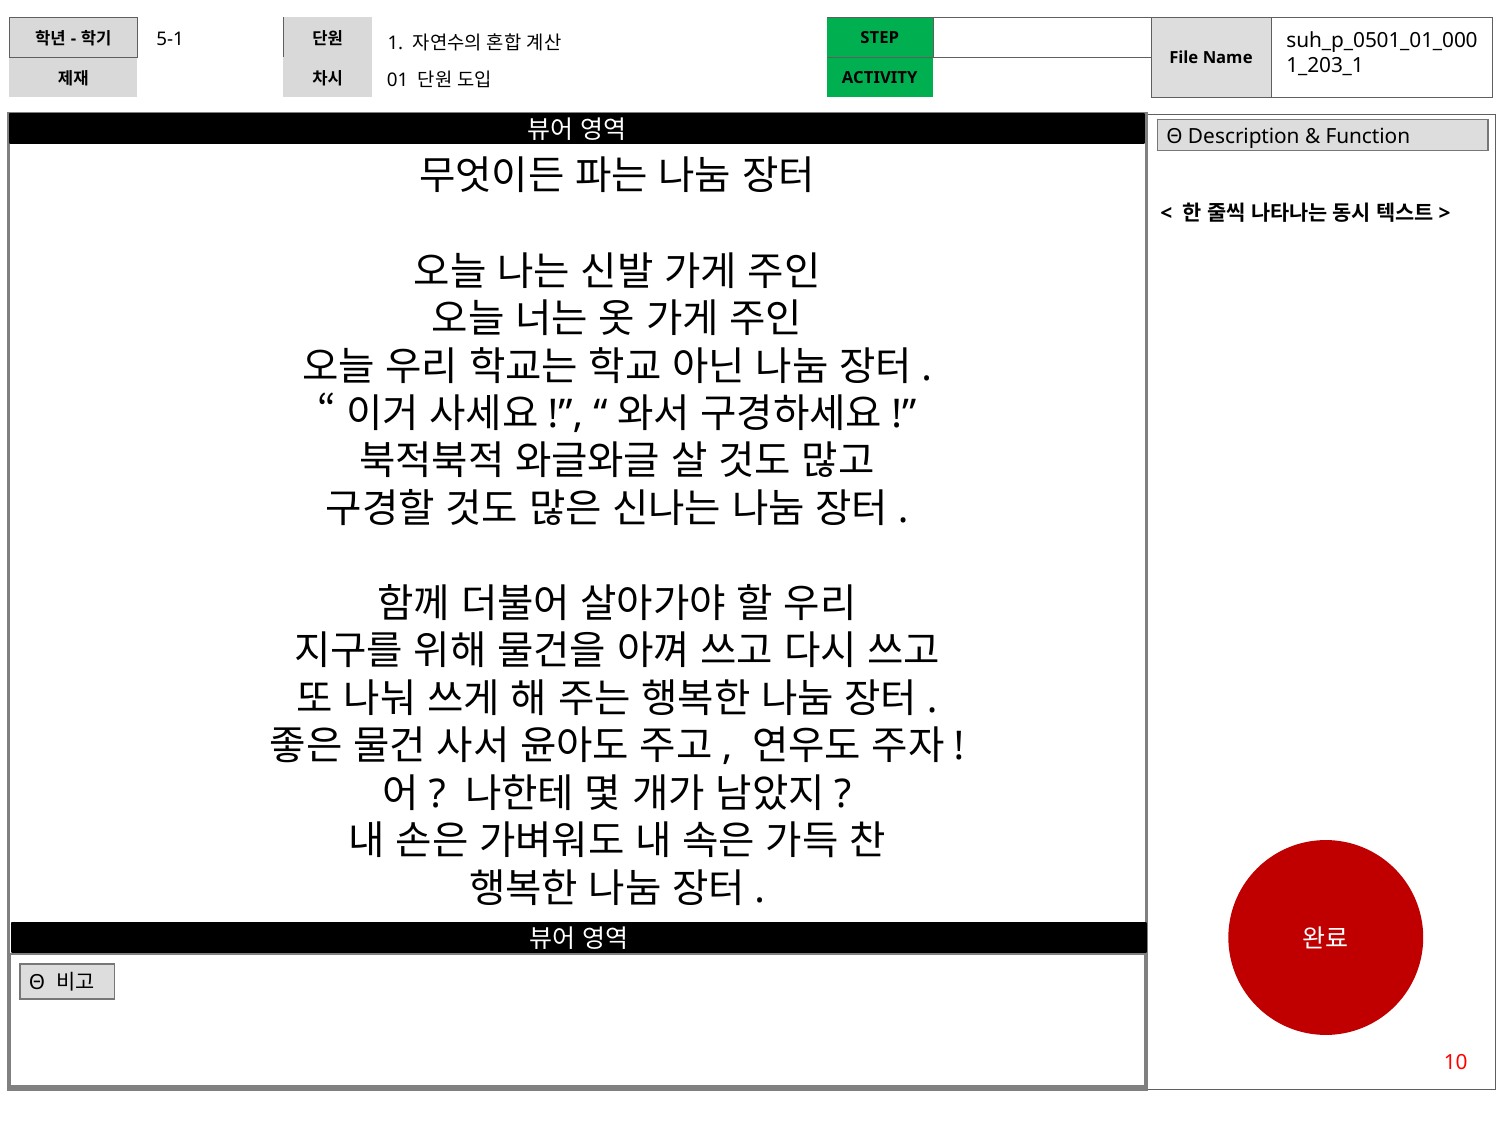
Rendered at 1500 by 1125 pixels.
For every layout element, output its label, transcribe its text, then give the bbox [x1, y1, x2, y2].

table_header Θ Description & Function [1158, 120, 1487, 150]
text_box 01 단원 도입 [372, 60, 821, 96]
text_box 1. 자연수의 혼합 계산 [372, 23, 828, 48]
text_box [1145, 264, 1500, 326]
text_box 완료 [1226, 837, 1426, 1038]
text_box suh_p_0501_01_0001_203_1 [1271, 18, 1500, 84]
text_box 무엇이든 파는 나눔 장터 오늘 나는 신발 가게 주인 오늘 너는 옷 가게 주인 오늘 우리 학교는 학교 아닌 나눔 장터. “이거 사세요!”, “와서 구경하세요!” 북적북적 와글와글 살 것도 많고 구경할 것도 많은 신나는 나눔 장터. 함께 더불어 살아가야 할 우리 지구를 위해 물건을 아껴 쓰고 다시 쓰고 또 나눠 쓰게 해 주는 행복한 나눔 장터. 좋은 물건 사서 윤아도 주고, 연우도 주자! 어? 나한테 몇 개가 남았지? 내 손은 가벼워도 내 속은 가득 찬 행복한 나눔 장터. [159, 143, 1075, 918]
text_box < 한 줄씩 나타나는 동시 텍스트> [1145, 160, 1500, 264]
text_box 5-1 [141, 18, 284, 55]
